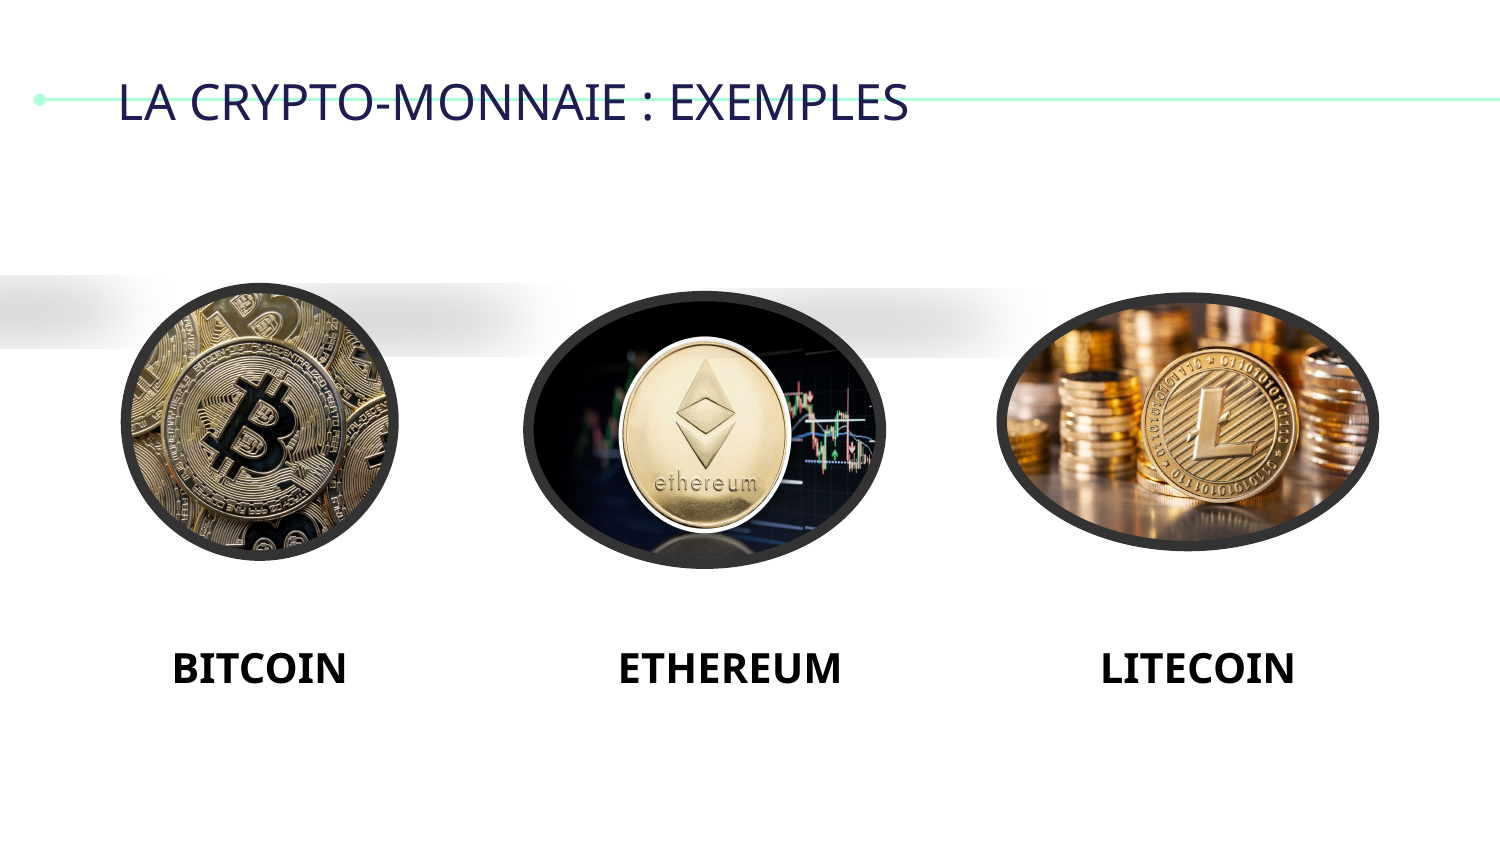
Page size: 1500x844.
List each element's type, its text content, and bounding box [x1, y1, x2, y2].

title LA CRYPTO-MONNAIE : EXEMPLES [102, 55, 1101, 144]
picture [528, 295, 882, 564]
text_box LITECOIN [1085, 634, 1312, 699]
picture [125, 287, 394, 556]
picture [1001, 297, 1375, 547]
text_box BITCOIN [156, 634, 363, 699]
text_box ETHEREUM [602, 634, 858, 699]
